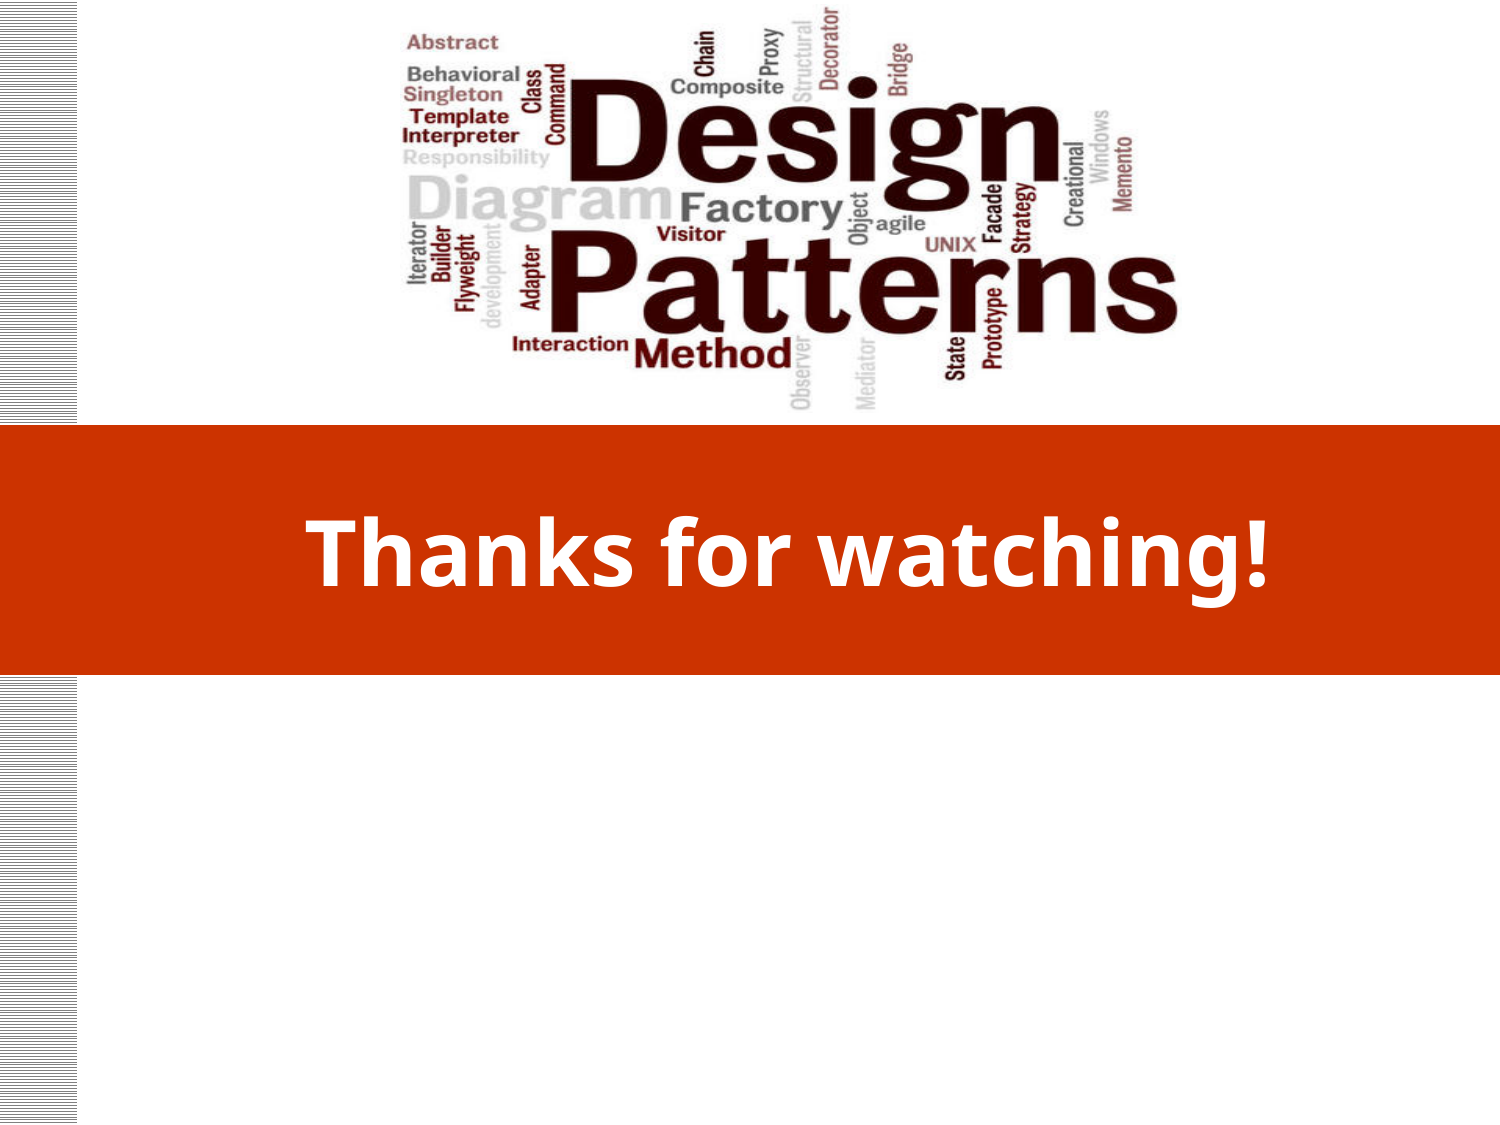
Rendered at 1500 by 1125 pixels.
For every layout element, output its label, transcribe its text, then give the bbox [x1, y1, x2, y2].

title Thanks for watching! [75, 425, 1500, 675]
picture [400, 3, 1182, 413]
